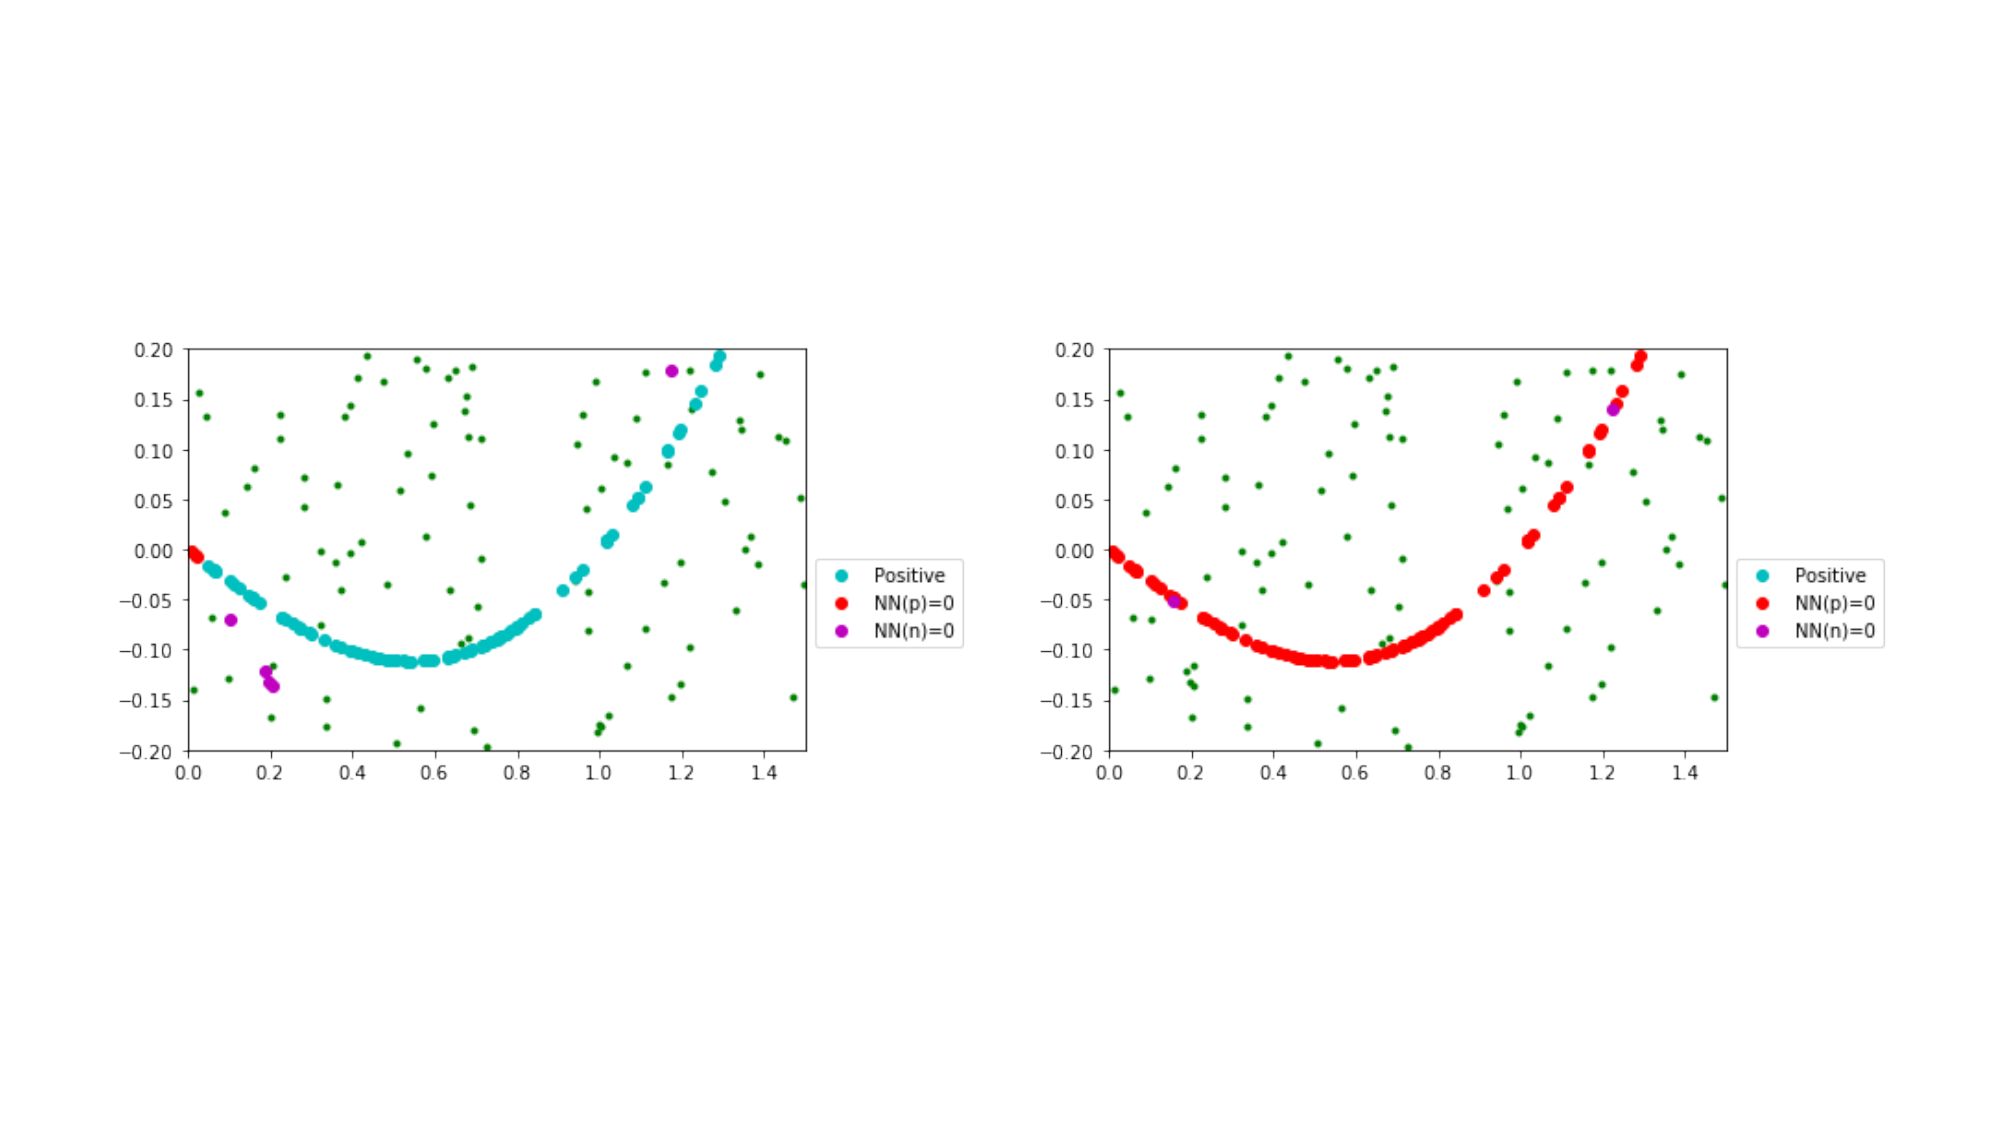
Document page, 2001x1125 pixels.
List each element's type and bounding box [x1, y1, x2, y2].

picture [105, 330, 974, 795]
picture [1026, 330, 1895, 795]
